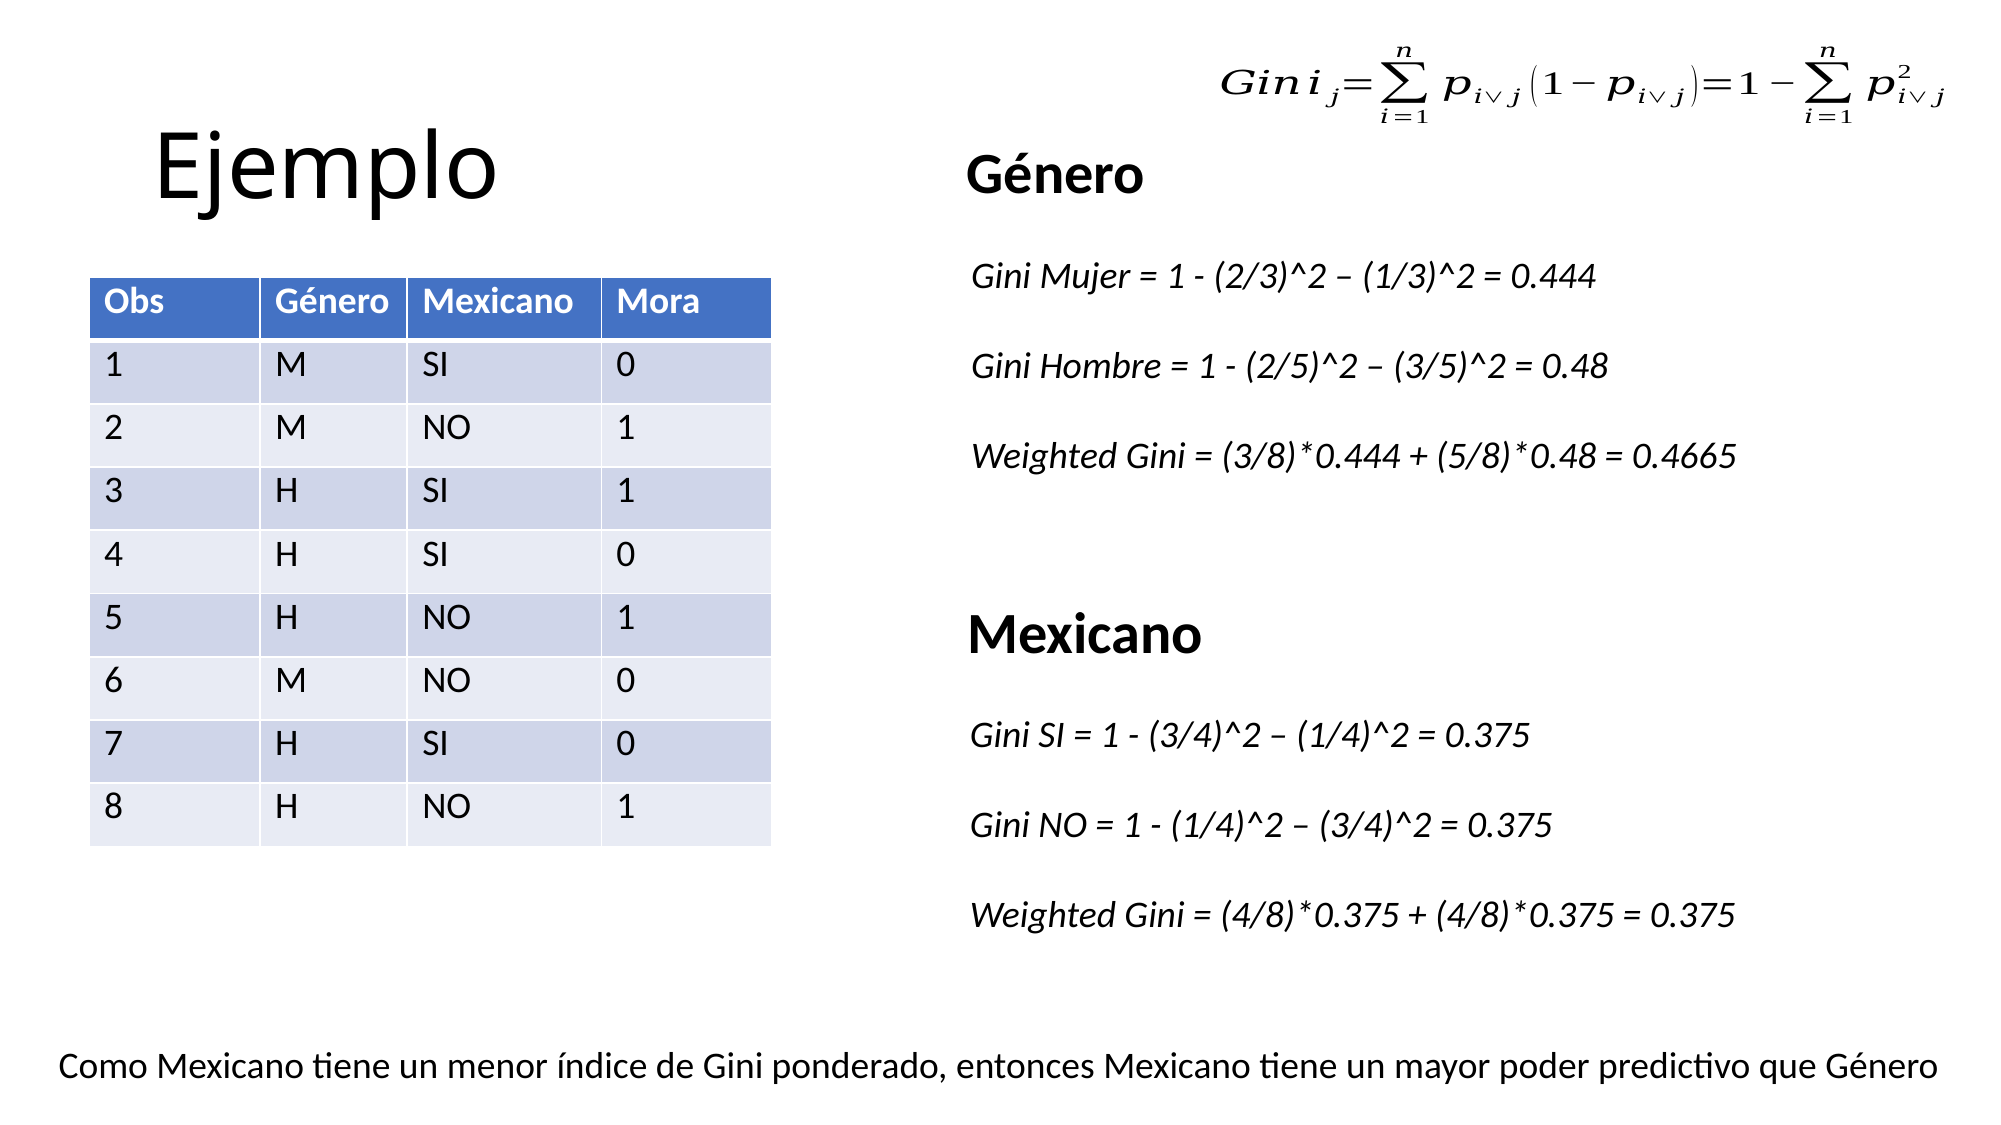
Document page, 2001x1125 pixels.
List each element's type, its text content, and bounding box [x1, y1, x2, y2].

table_cell M [261, 405, 406, 466]
table_cell SI [408, 721, 601, 782]
table_cell 0 [602, 531, 771, 593]
table_cell NO [408, 658, 601, 719]
table_cell SI [408, 468, 601, 529]
table_cell H [261, 468, 406, 529]
table_cell H [261, 594, 406, 656]
table_cell 5 [90, 594, 259, 656]
table_cell H [261, 721, 406, 782]
table_cell 7 [90, 721, 259, 782]
text_box Mexicano [952, 588, 1218, 673]
table_cell NO [408, 784, 601, 846]
text_box Género [952, 128, 1160, 213]
table_cell 2 [90, 405, 259, 466]
title Ejemplo [137, 59, 582, 276]
table_cell 3 [90, 468, 259, 529]
table_cell 1 [602, 784, 771, 846]
table_cell M [261, 343, 406, 403]
table_cell 1 [602, 468, 771, 529]
table_cell 8 [90, 784, 259, 846]
table_cell 0 [602, 721, 771, 782]
table_cell 6 [90, 658, 259, 719]
table_cell SI [408, 343, 601, 403]
text_box Como Mexicano tiene un menor índice de Gini ponderado, entonces Mexicano tiene un mayor poder predictivo que Género [43, 1034, 1957, 1094]
table_cell NO [408, 405, 601, 466]
table_cell M [261, 658, 406, 719]
text_box Gini SI = 1 - (3/4)^2 – (1/4)^2 = 0.375 Gini NO = 1 - (1/4)^2 – (3/4)^2 = 0.375 Weighted Gini = (4/8)*0.375 + (4/8)*0.375 = 0.375 [955, 703, 1752, 988]
table_cell SI [408, 531, 601, 593]
text_box Gini Mujer = 1 - (2/3)^2 – (1/3)^2 = 0.444 Gini Hombre = 1 - (2/5)^2 – (3/5)^2 = 0.48 Weighted Gini = (3/8)*0.444 + (5/8)*0.48 = 0.4665 [956, 243, 1752, 528]
table_header Género [261, 278, 406, 338]
table_cell 0 [602, 658, 771, 719]
table_header Mora [602, 278, 771, 338]
table_cell H [261, 784, 406, 846]
table_cell 4 [90, 531, 259, 593]
table_cell 0 [602, 343, 771, 403]
table_header Mexicano [408, 278, 601, 338]
table_cell 1 [90, 343, 259, 403]
table_cell 1 [602, 405, 771, 466]
table_header Obs [90, 278, 259, 338]
table_cell NO [408, 594, 601, 656]
table_cell H [261, 531, 406, 593]
table_cell 1 [602, 594, 771, 656]
